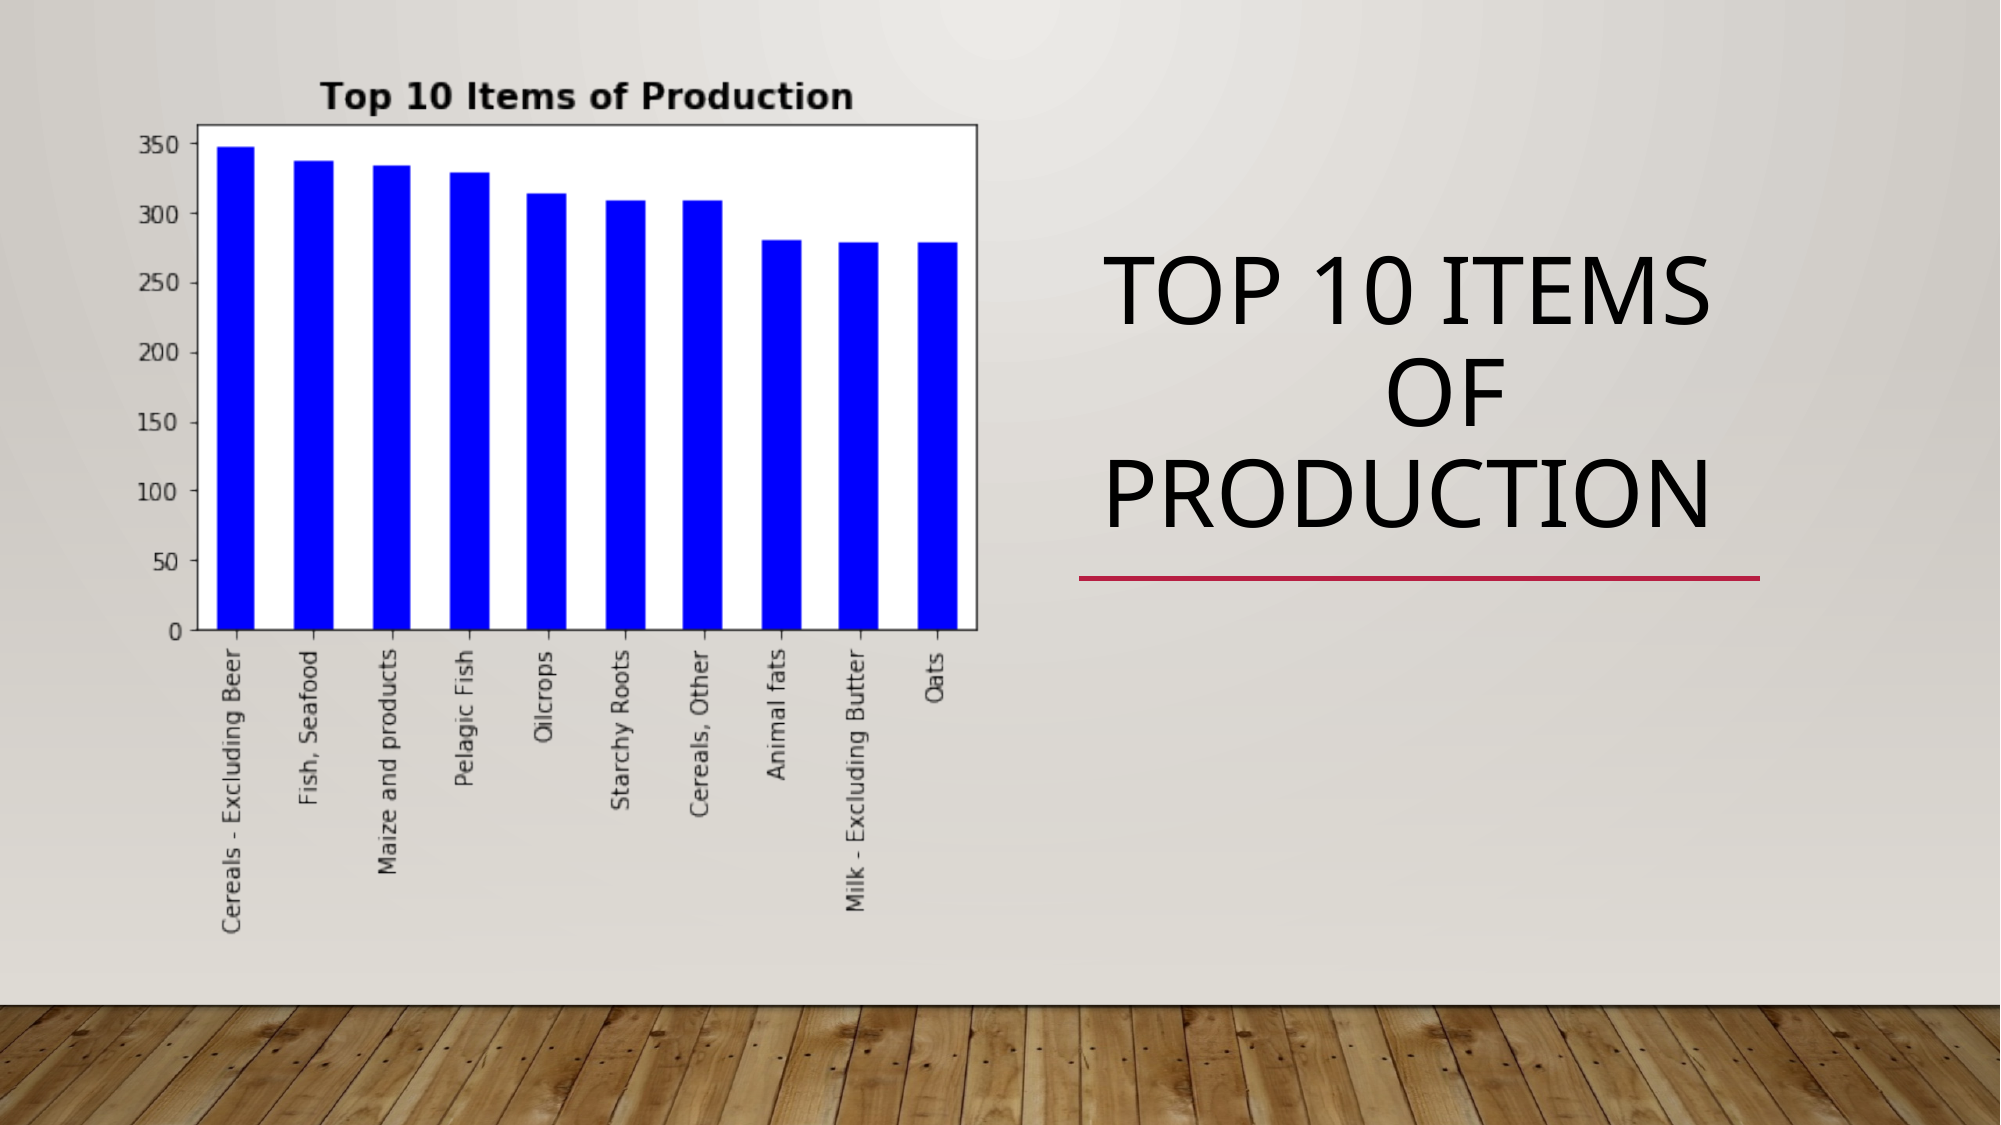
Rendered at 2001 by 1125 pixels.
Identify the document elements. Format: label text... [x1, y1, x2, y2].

title Top 10 items of production [1080, 158, 1762, 549]
text_box [0, 0, 2000, 330]
picture [119, 65, 1001, 949]
picture [0, 1006, 2000, 1125]
text_box [0, 330, 2000, 1004]
